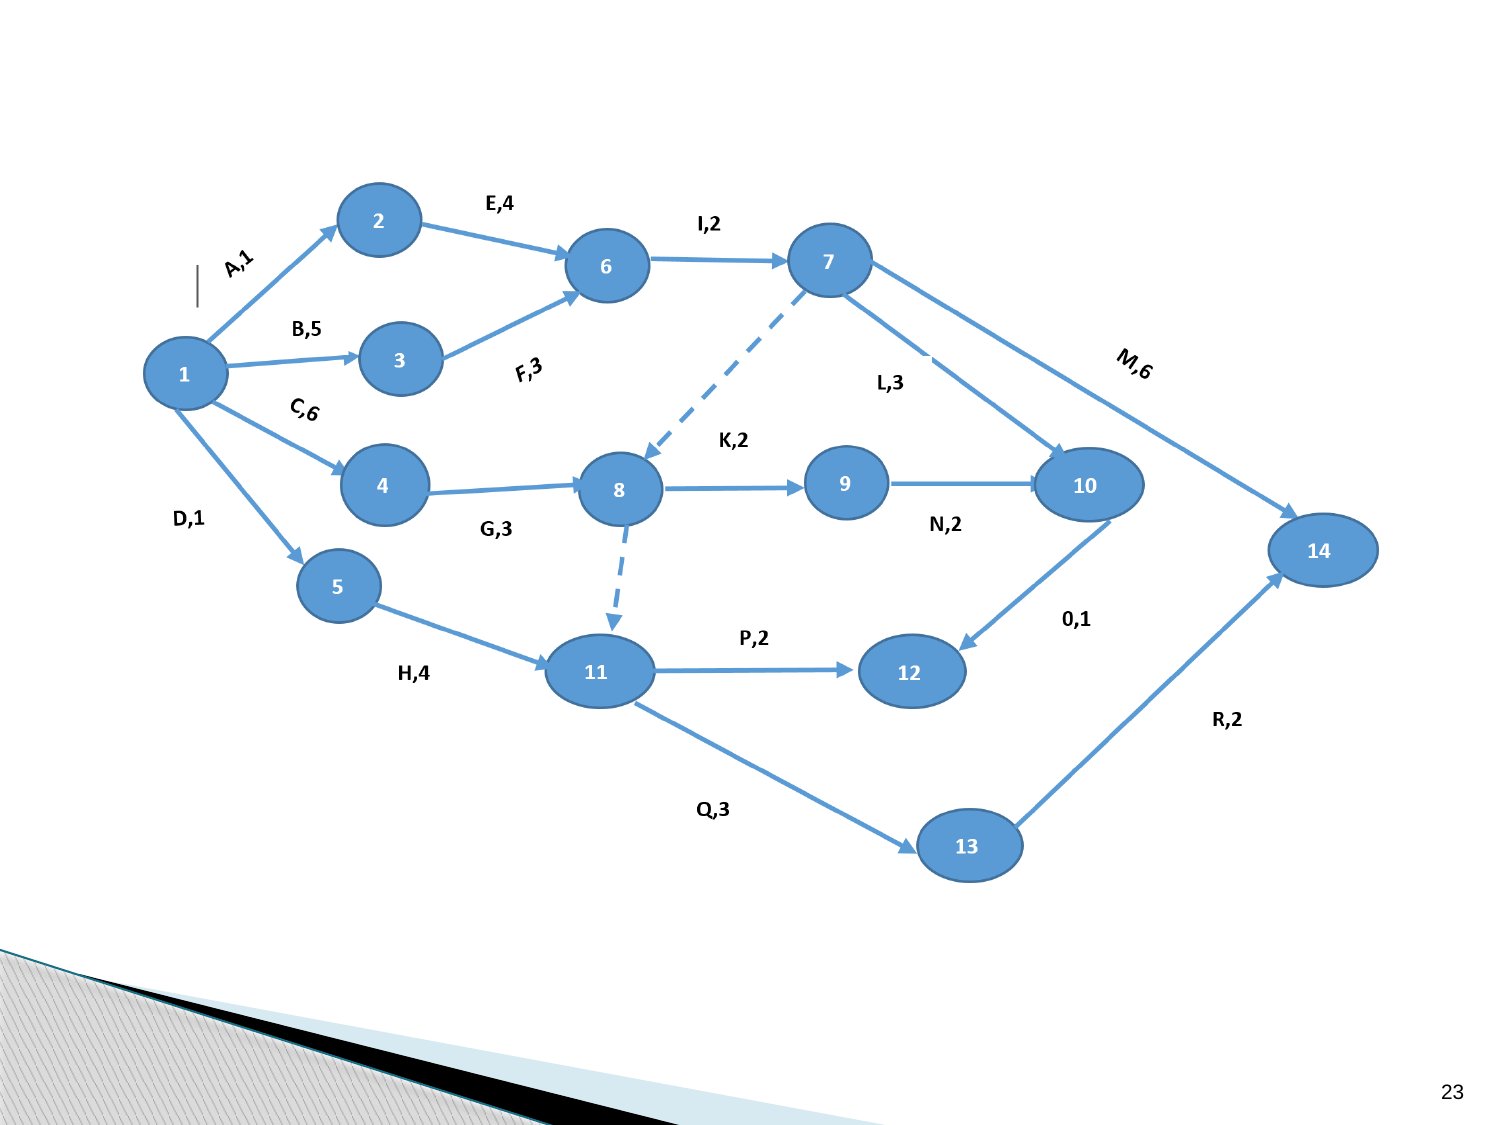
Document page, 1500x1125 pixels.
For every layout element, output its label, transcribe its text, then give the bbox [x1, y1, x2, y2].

slide_number 23 [1418, 1051, 1479, 1112]
picture [90, 174, 1449, 904]
